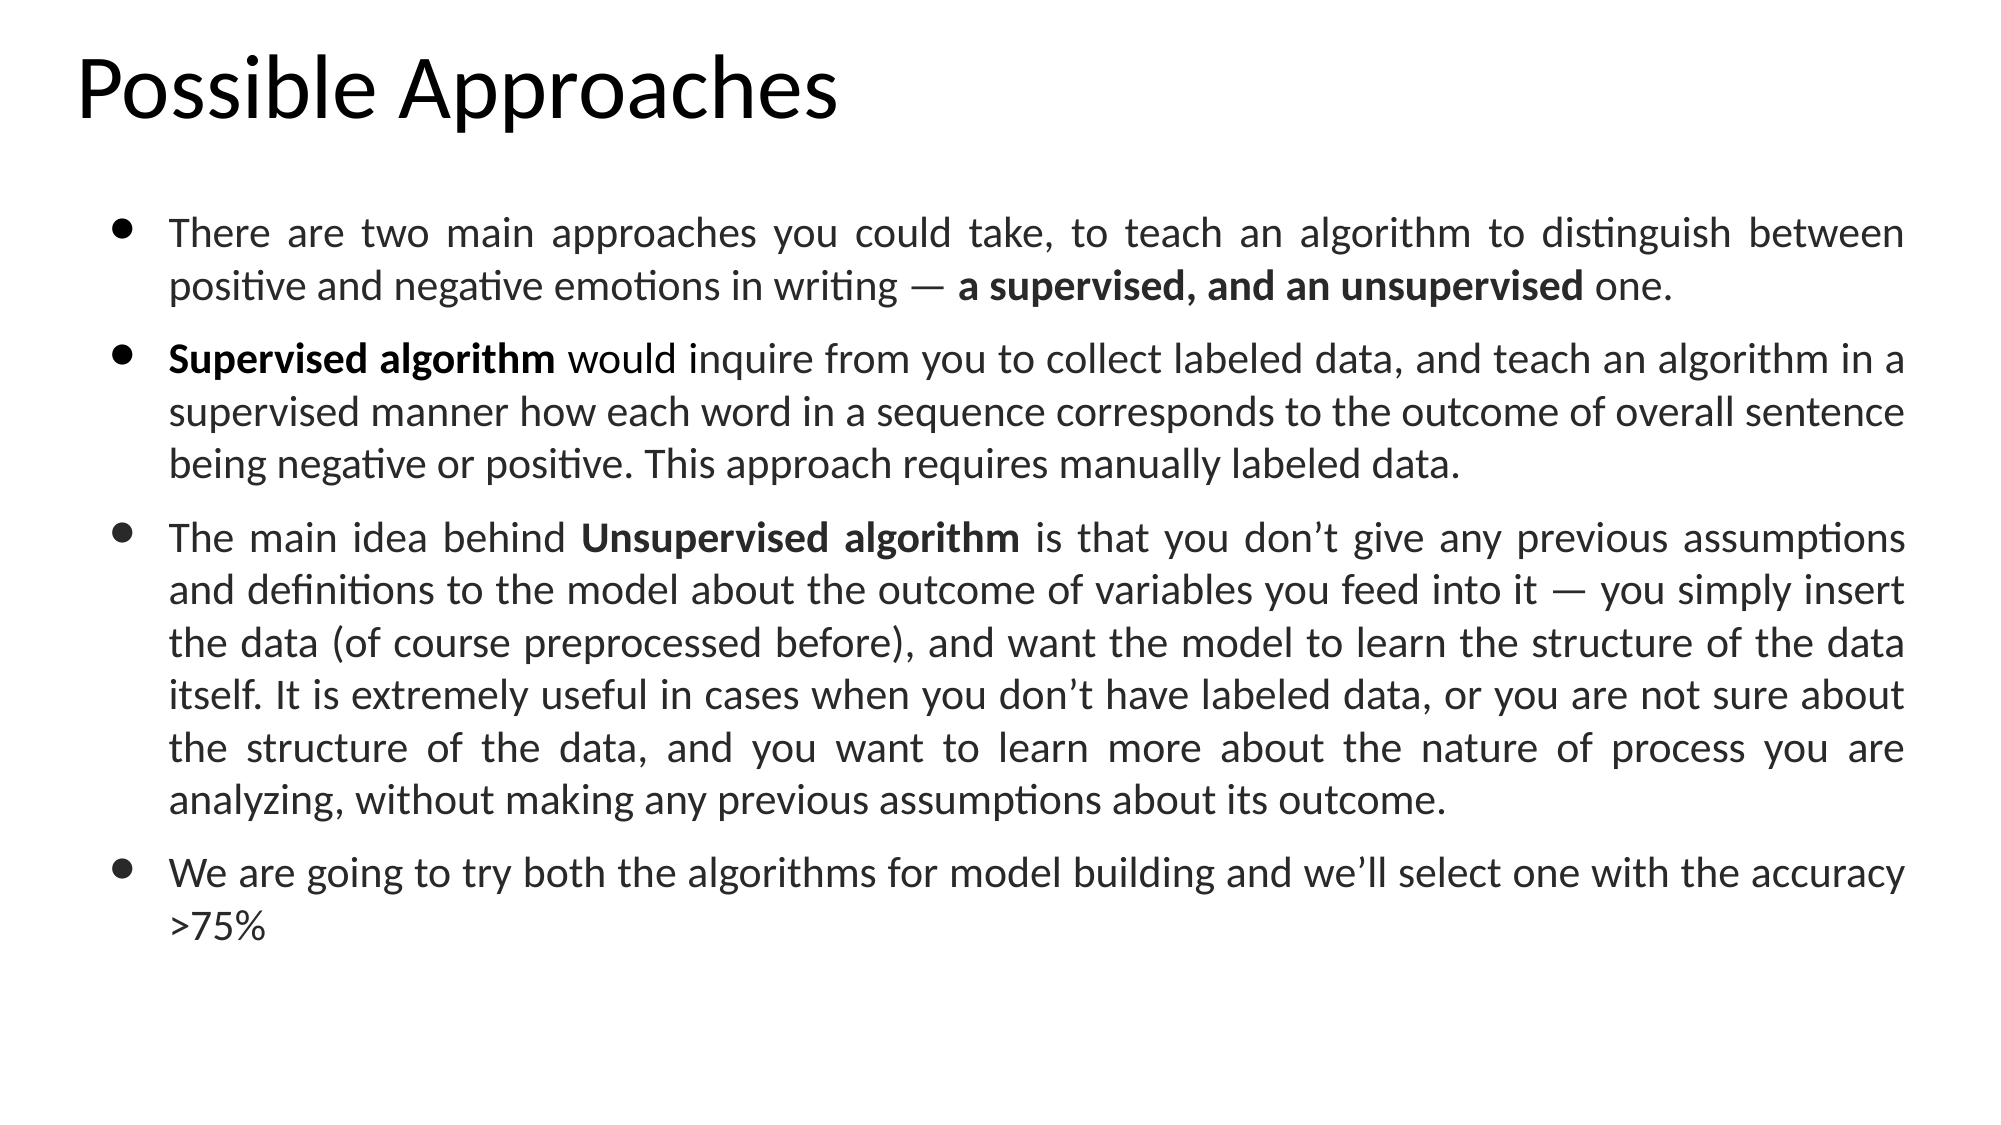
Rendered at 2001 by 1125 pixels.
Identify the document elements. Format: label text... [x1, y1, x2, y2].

text_box There are two main approaches you could take, to teach an algorithm to distinguish between positive and negative emotions in writing — a supervised, and an unsupervised one. Supervised algorithm would inquire from you to collect labeled data, and teach an algorithm in a supervised manner how each word in a sequence corresponds to the outcome of overall sentence being negative or positive. This approach requires manually labeled data. The main idea behind Unsupervised algorithm is that you don’t give any previous assumptions and definitions to the model about the outcome of variables you feed into it — you simply insert the data (of course preprocessed before), and want the model to learn the structure of the data itself. It is extremely useful in cases when you don’t have labeled data, or you are not sure about the structure of the data, and you want to learn more about the nature of process you are analyzing, without making any previous assumptions about its outcome. We are going to try both the algorithms for model building and we’ll select one with the accuracy >75% [78, 196, 1922, 1125]
text_box Possible Approaches [61, 19, 1137, 145]
